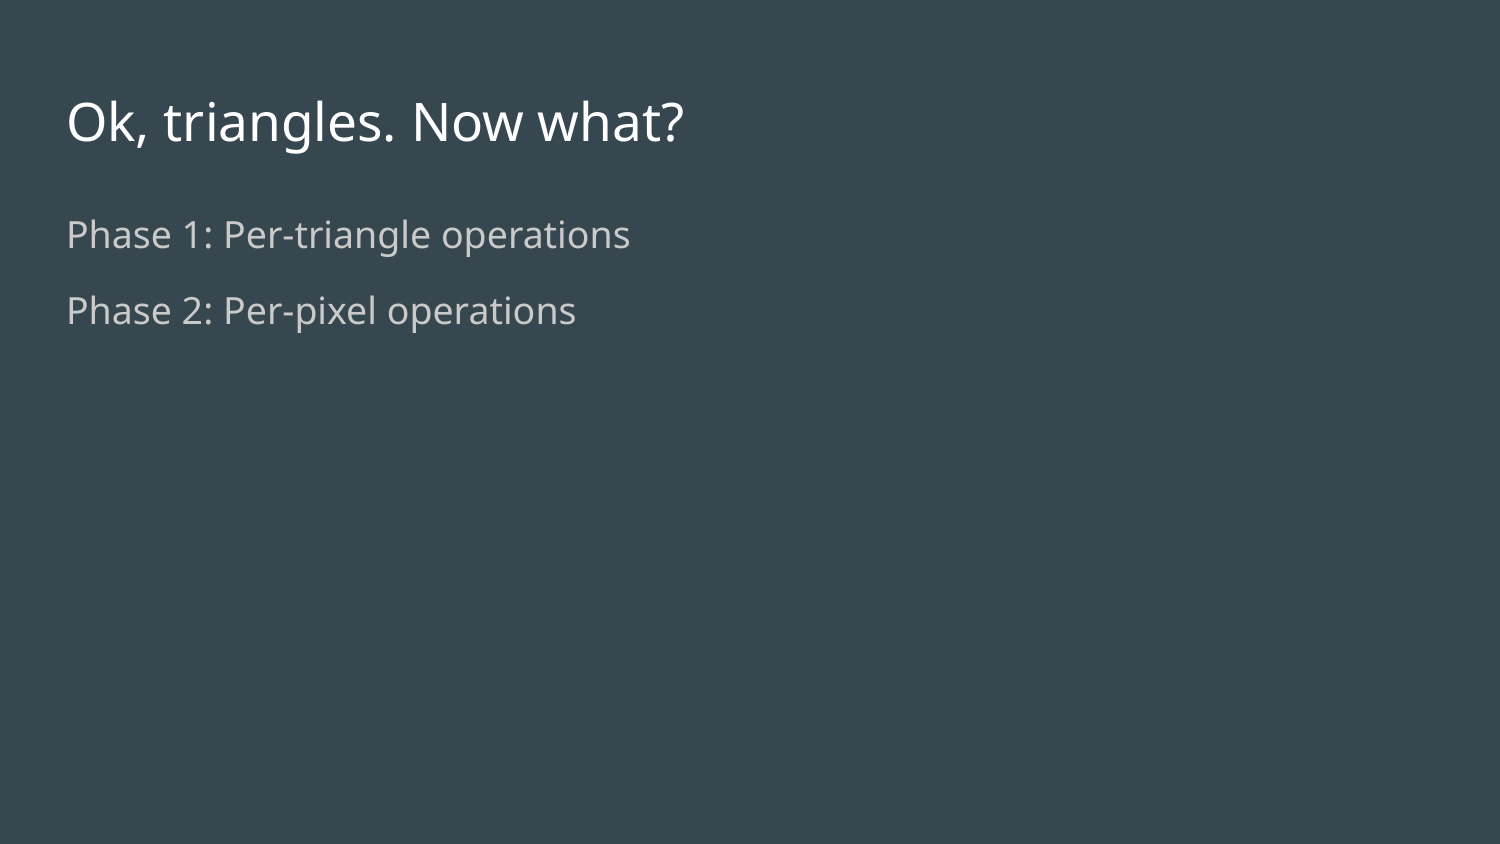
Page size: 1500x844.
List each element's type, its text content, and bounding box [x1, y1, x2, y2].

list Phase 1: Per-triangle operations Phase 2: Per-pixel operations [51, 189, 1449, 750]
title Ok, triangles. Now what? [51, 72, 1449, 167]
